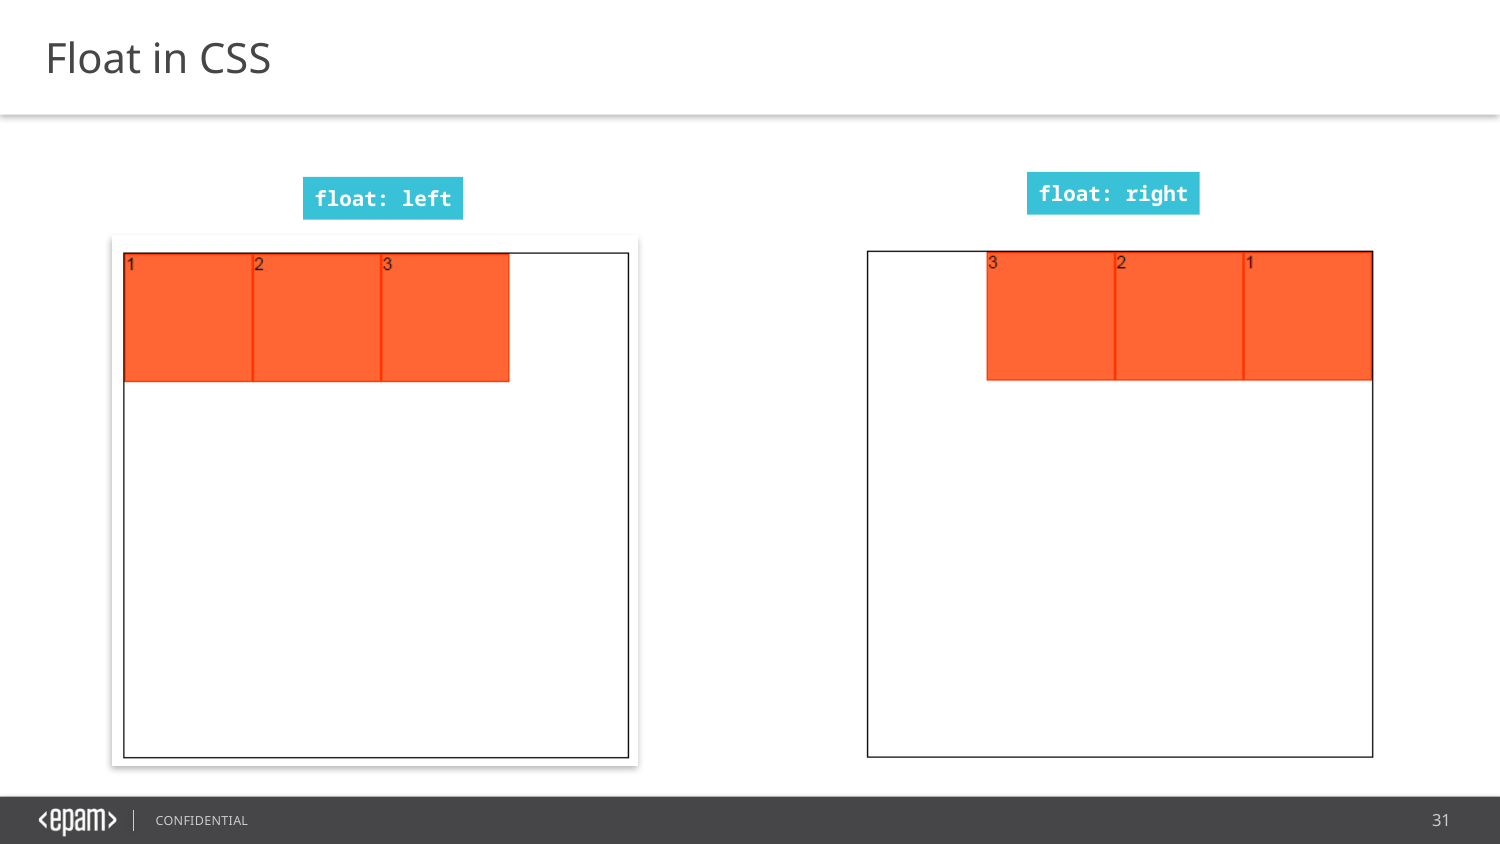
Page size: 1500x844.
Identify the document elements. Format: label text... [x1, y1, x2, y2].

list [112, 235, 639, 766]
picture [856, 242, 1382, 768]
text_box float: right [1027, 171, 1200, 215]
text_box float: left [303, 176, 464, 220]
list Float in CSS [0, 0, 1500, 115]
picture [38, 808, 117, 837]
